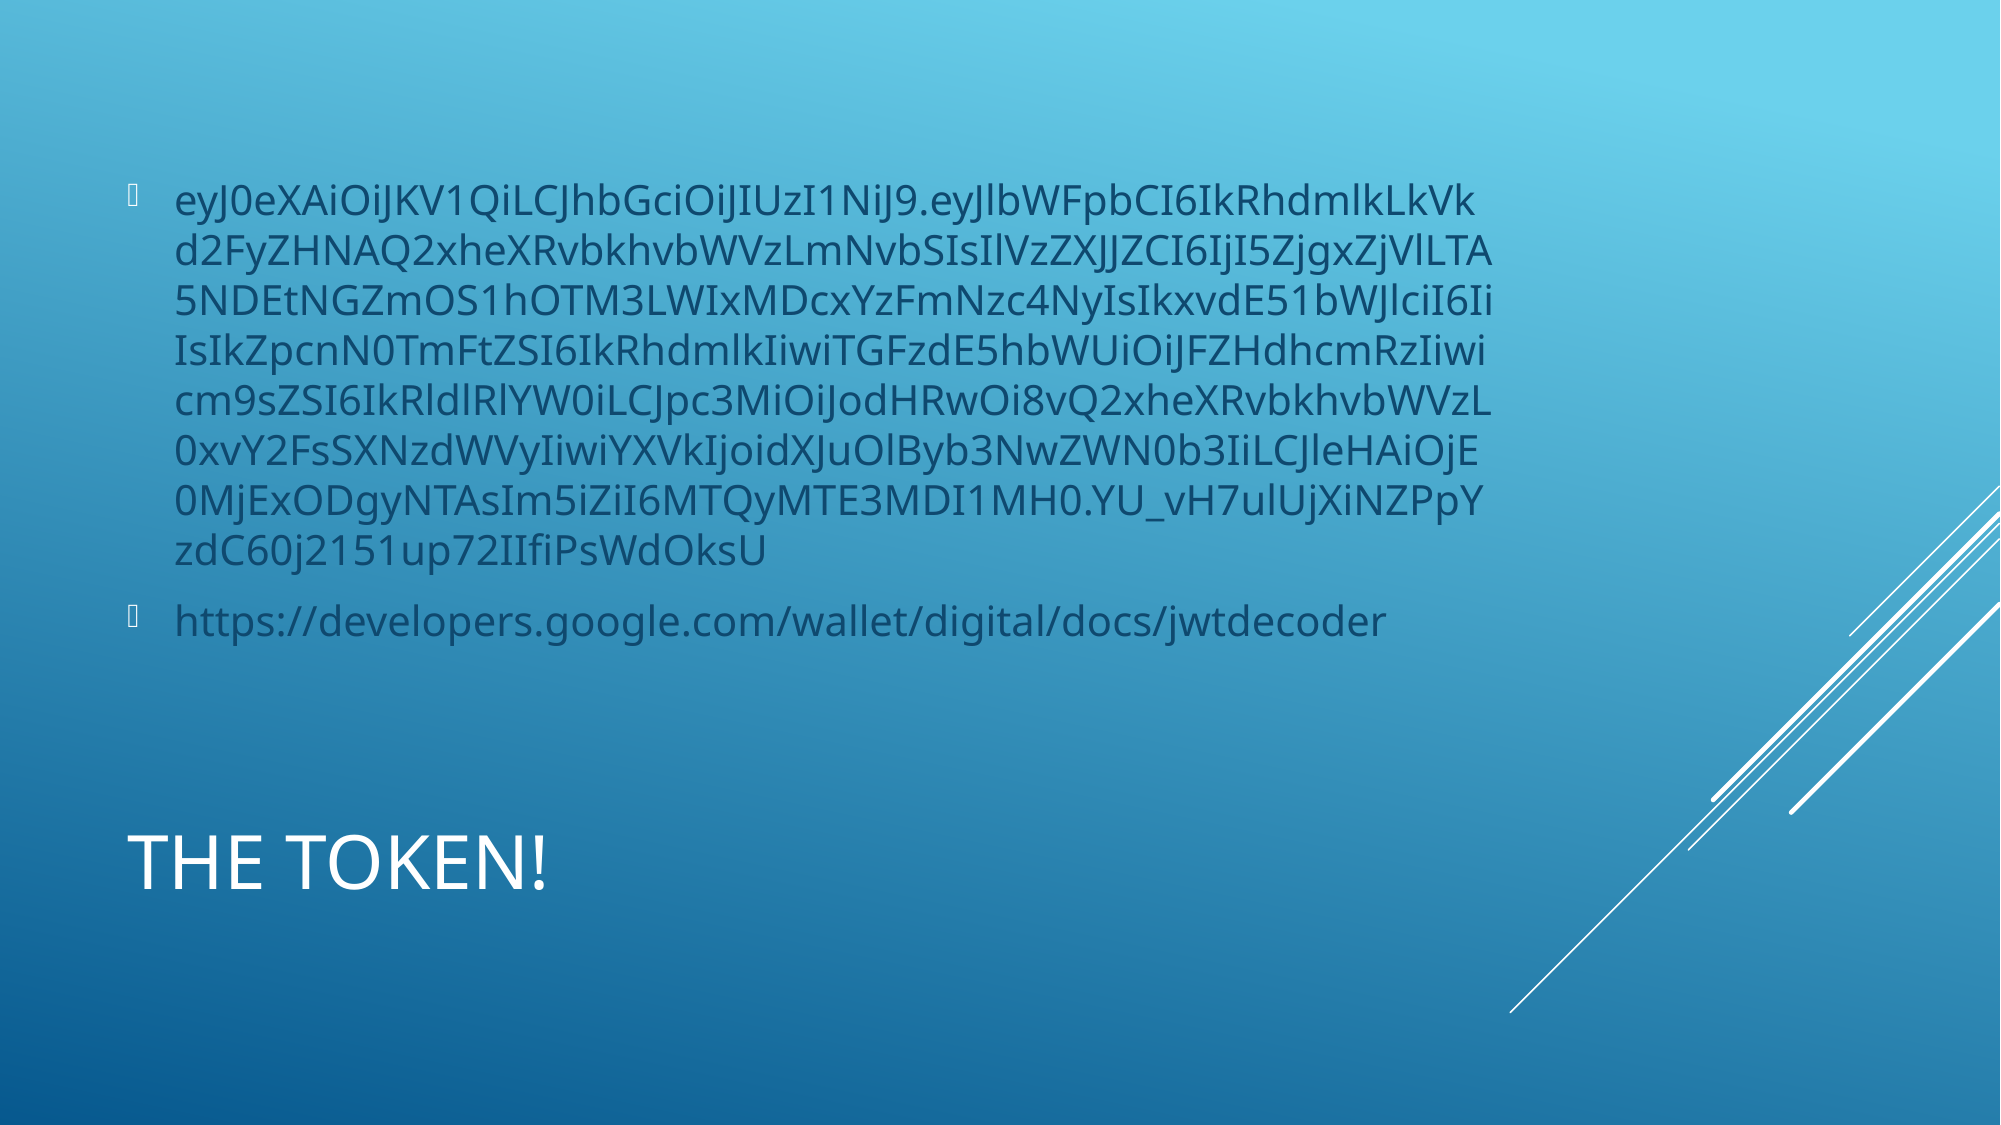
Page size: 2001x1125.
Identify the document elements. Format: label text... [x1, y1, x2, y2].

list eyJ0eXAiOiJKV1QiLCJhbGciOiJIUzI1NiJ9.eyJlbWFpbCI6IkRhdmlkLkVkd2FyZHNAQ2xheXRvbkhvbWVzLmNvbSIsIlVzZXJJZCI6IjI5ZjgxZjVlLTA5NDEtNGZmOS1hOTM3LWIxMDcxYzFmNzc4NyIsIkxvdE51bWJlciI6IiIsIkZpcnN0TmFtZSI6IkRhdmlkIiwiTGFzdE5hbWUiOiJFZHdhcmRzIiwicm9sZSI6IkRldlRlYW0iLCJpc3MiOiJodHRwOi8vQ2xheXRvbkhvbWVzL0xvY2FsSXNzdWVyIiwiYXVkIjoidXJuOlByb3NwZWN0b3IiLCJleHAiOjE0MjExODgyNTAsIm5iZiI6MTQyMTE3MDI1MH0.YU_vH7ulUjXiNZPpYzdC60j2151up72IIfiPsWdOksU https://developers.google.com/wallet/digital/docs/jwtdecoder [112, 112, 1513, 706]
title The token! [112, 736, 1513, 984]
